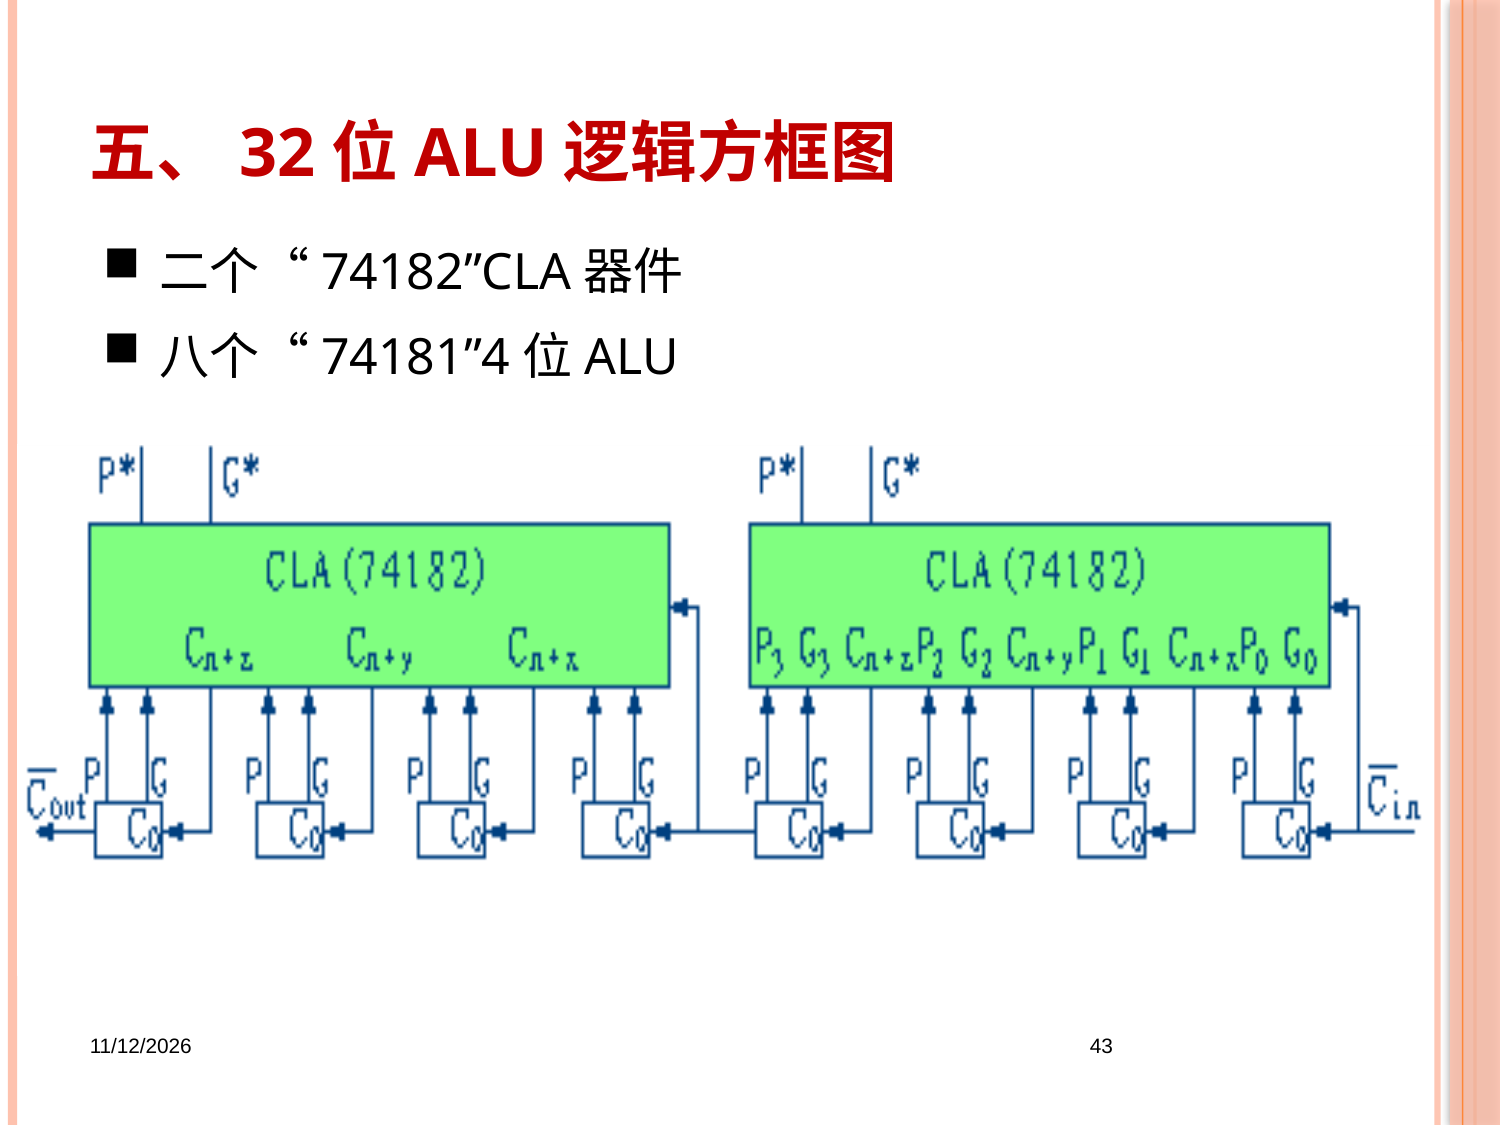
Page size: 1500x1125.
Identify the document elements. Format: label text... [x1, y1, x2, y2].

text_box 二个“74182”CLA器件 八个“74181”4位ALU [88, 231, 774, 392]
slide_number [75, 1025, 425, 1100]
title 五、32位ALU逻辑方框图 [75, 45, 1300, 197]
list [17, 443, 1430, 977]
slide_number 43 [1074, 1025, 1425, 1100]
